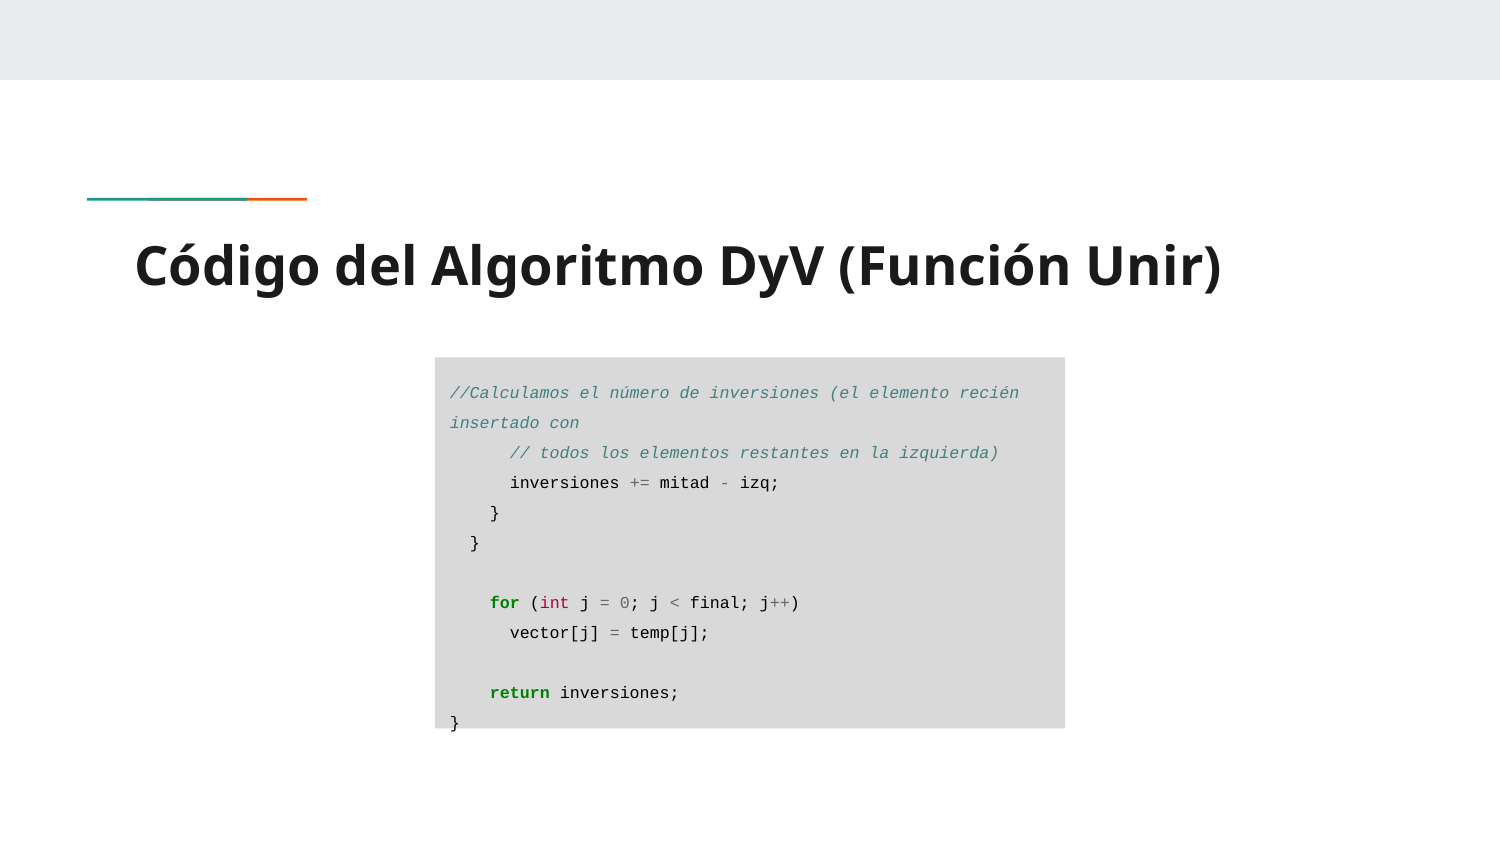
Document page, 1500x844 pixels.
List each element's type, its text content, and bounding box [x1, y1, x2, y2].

list //Calculamos el número de inversiones (el elemento recién insertado con // todos los elementos restantes en la izquierda) inversiones += mitad - izq; } } for (int j = 0; j < final; j++) vector[j] = temp[j]; return inversiones; } [434, 357, 1066, 729]
title Código del Algoritmo DyV (Función Unir) [119, 216, 1381, 305]
